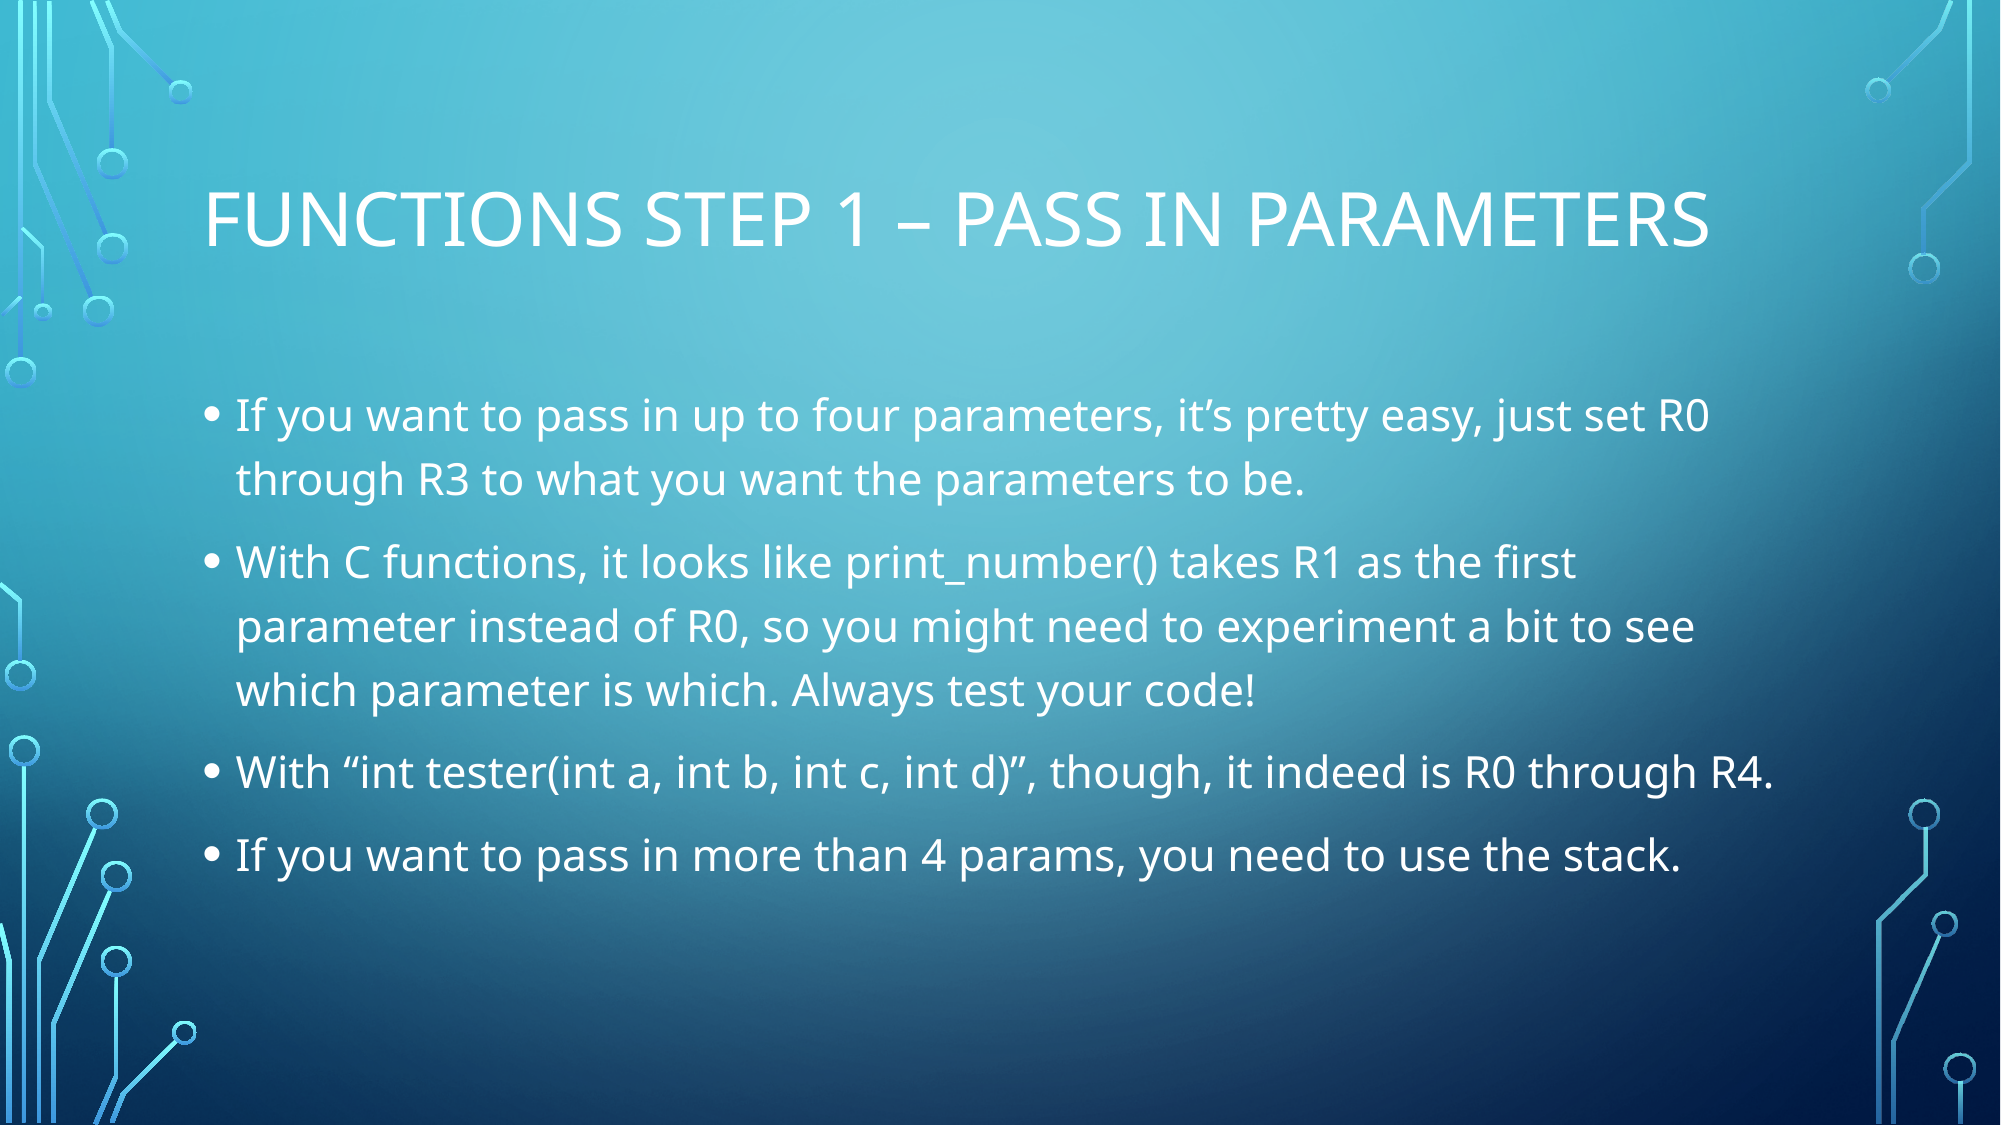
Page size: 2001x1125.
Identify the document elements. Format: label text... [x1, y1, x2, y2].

list If you want to pass in up to four parameters, it’s pretty easy, just set R0 through R3 to what you want the parameters to be. With C functions, it looks like print_number() takes R1 as the first parameter instead of R0, so you might need to experiment a bit to see which parameter is which. Always test your code! With “int tester(int a, int b, int c, int d)”, though, it indeed is R0 through R4. If you want to pass in more than 4 params, you need to use the stack. [187, 369, 1813, 950]
title Functions Step 1 – Pass in parameters [187, 101, 1813, 344]
